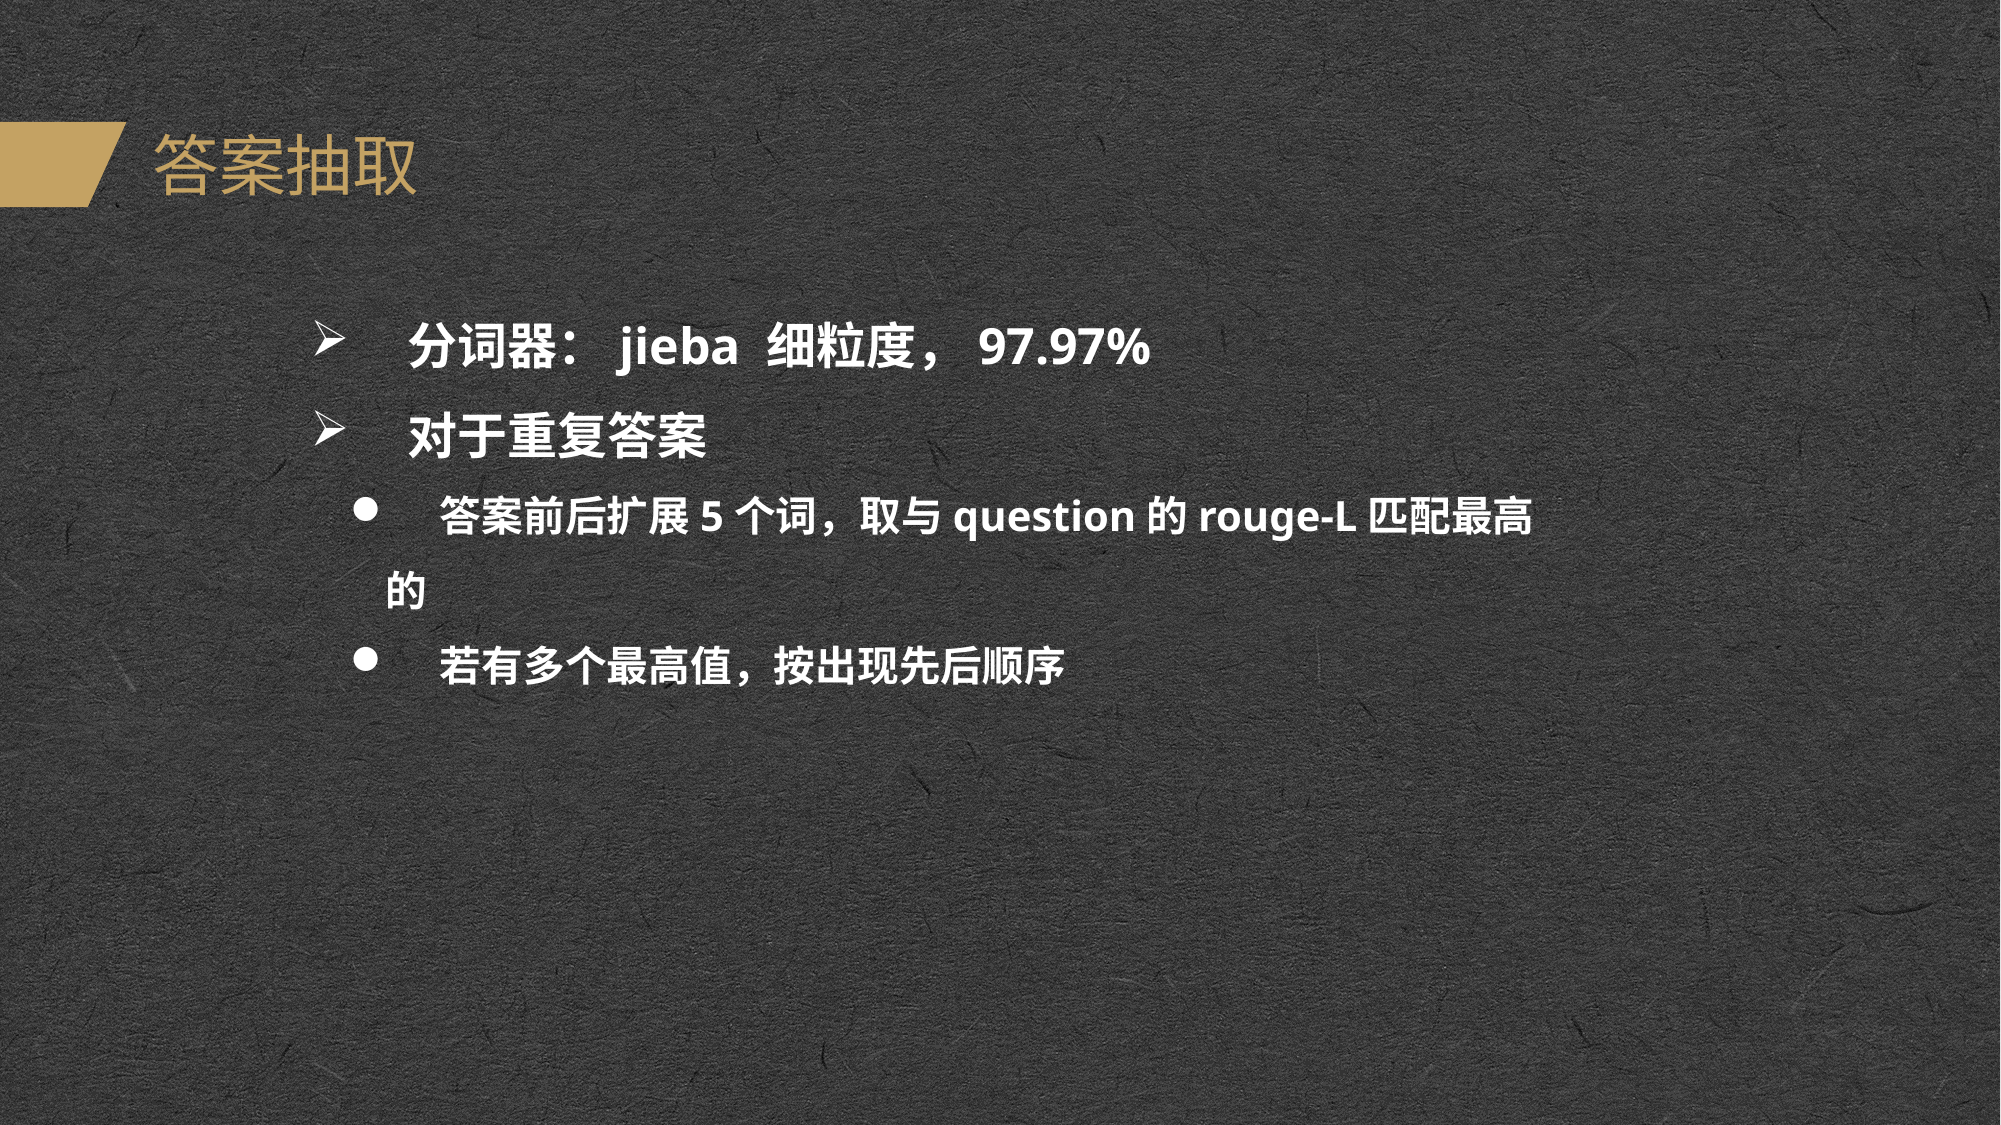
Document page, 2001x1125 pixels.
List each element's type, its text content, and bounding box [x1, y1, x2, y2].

picture [0, 0, 2001, 1125]
title 答案抽取 [137, 59, 1863, 278]
text_box 分词器：jieba 细粒度，97.97% 对于重复答案 答案前后扩展5个词，取与question的rouge-L匹配最高的 若有多个最高值，按出现先后顺序 [295, 277, 1577, 697]
